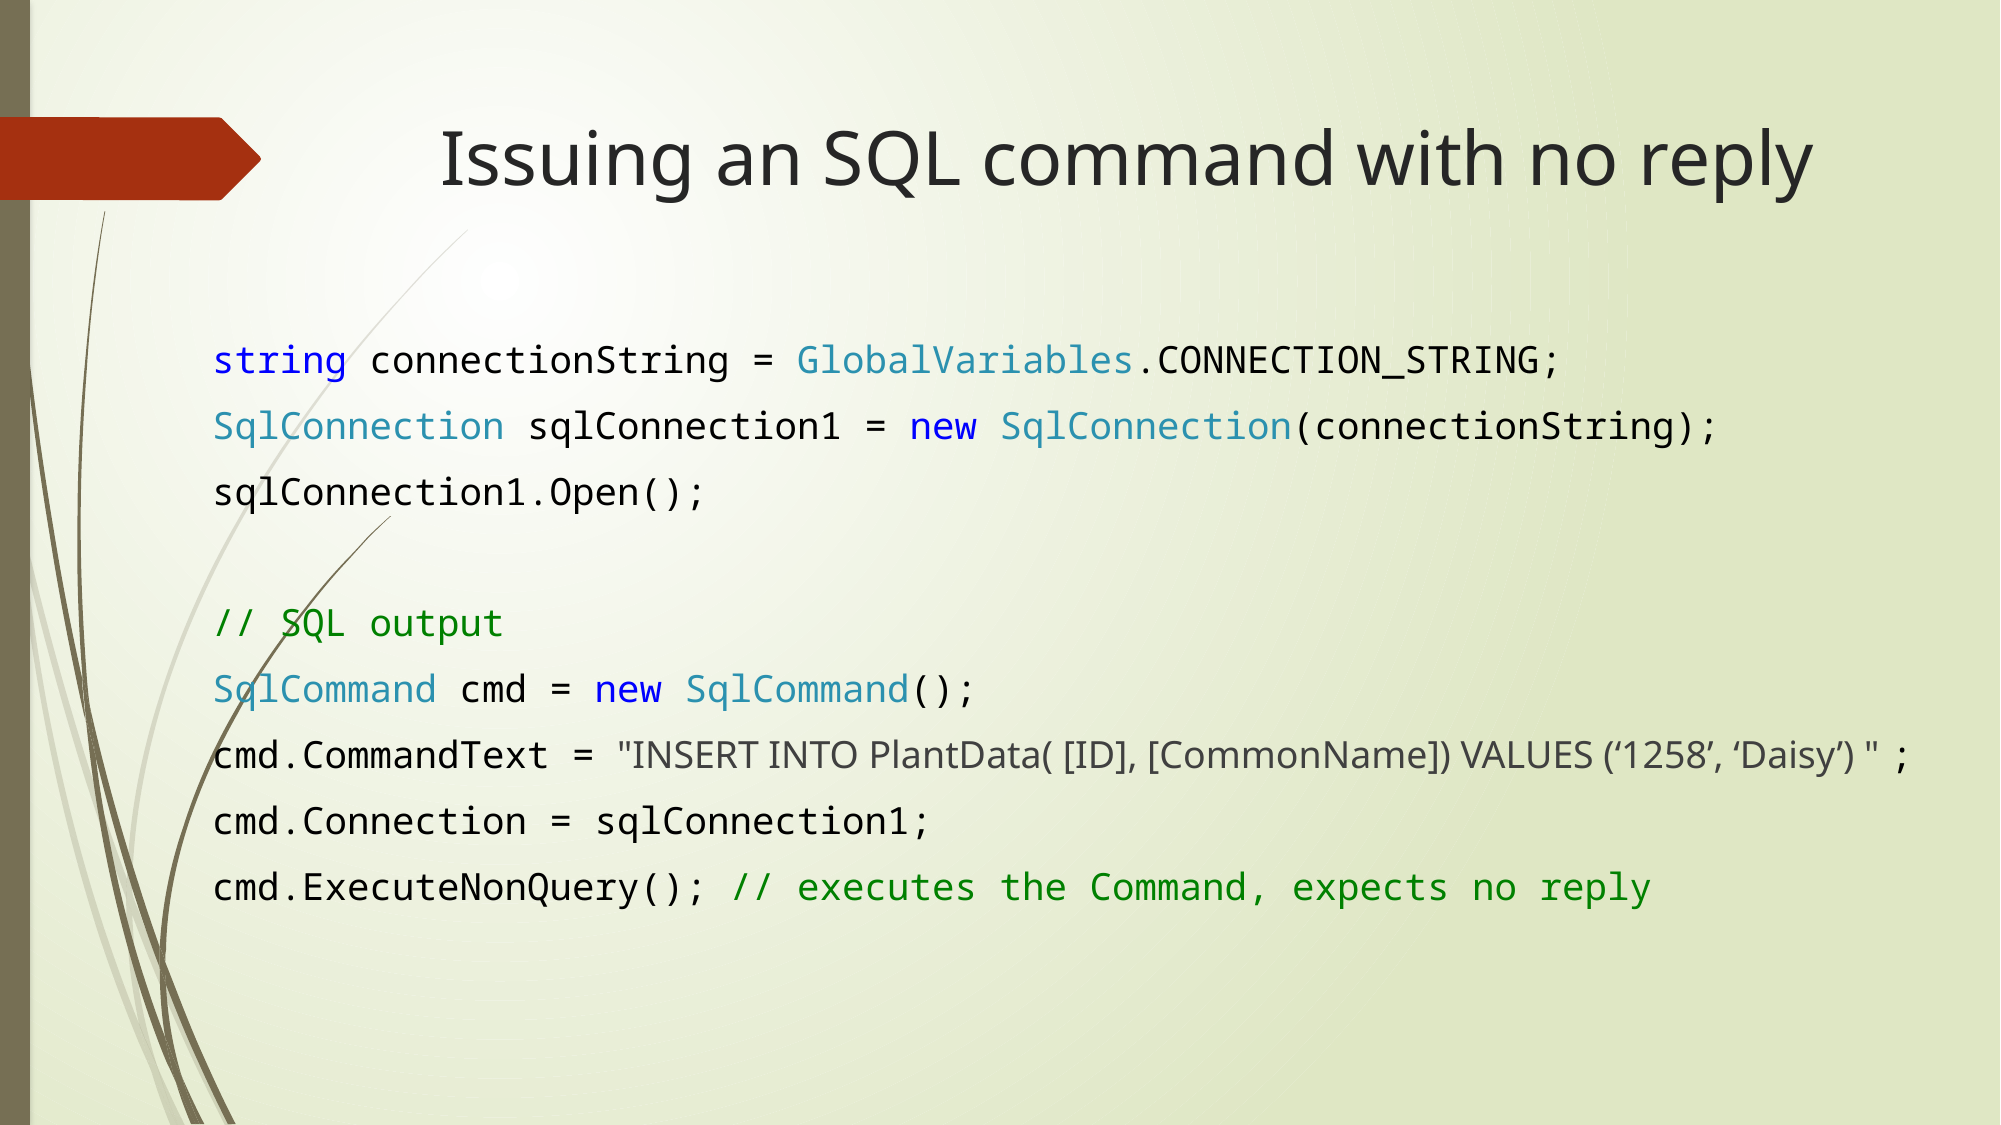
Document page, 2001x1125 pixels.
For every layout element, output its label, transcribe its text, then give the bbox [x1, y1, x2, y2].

title Issuing an SQL command with no reply [425, 102, 1888, 255]
list string connectionString = GlobalVariables.CONNECTION_STRING; SqlConnection sqlConnection1 = new SqlConnection(connectionString); sqlConnection1.Open(); // SQL output SqlCommand cmd = new SqlCommand(); cmd.CommandText = "INSERT INTO PlantData( [ID], [CommonName]) VALUES (‘1258’, ‘Daisy’) " ; cmd.Connection = sqlConnection1; cmd.ExecuteNonQuery(); // executes the Command, expects no reply [197, 328, 1965, 999]
